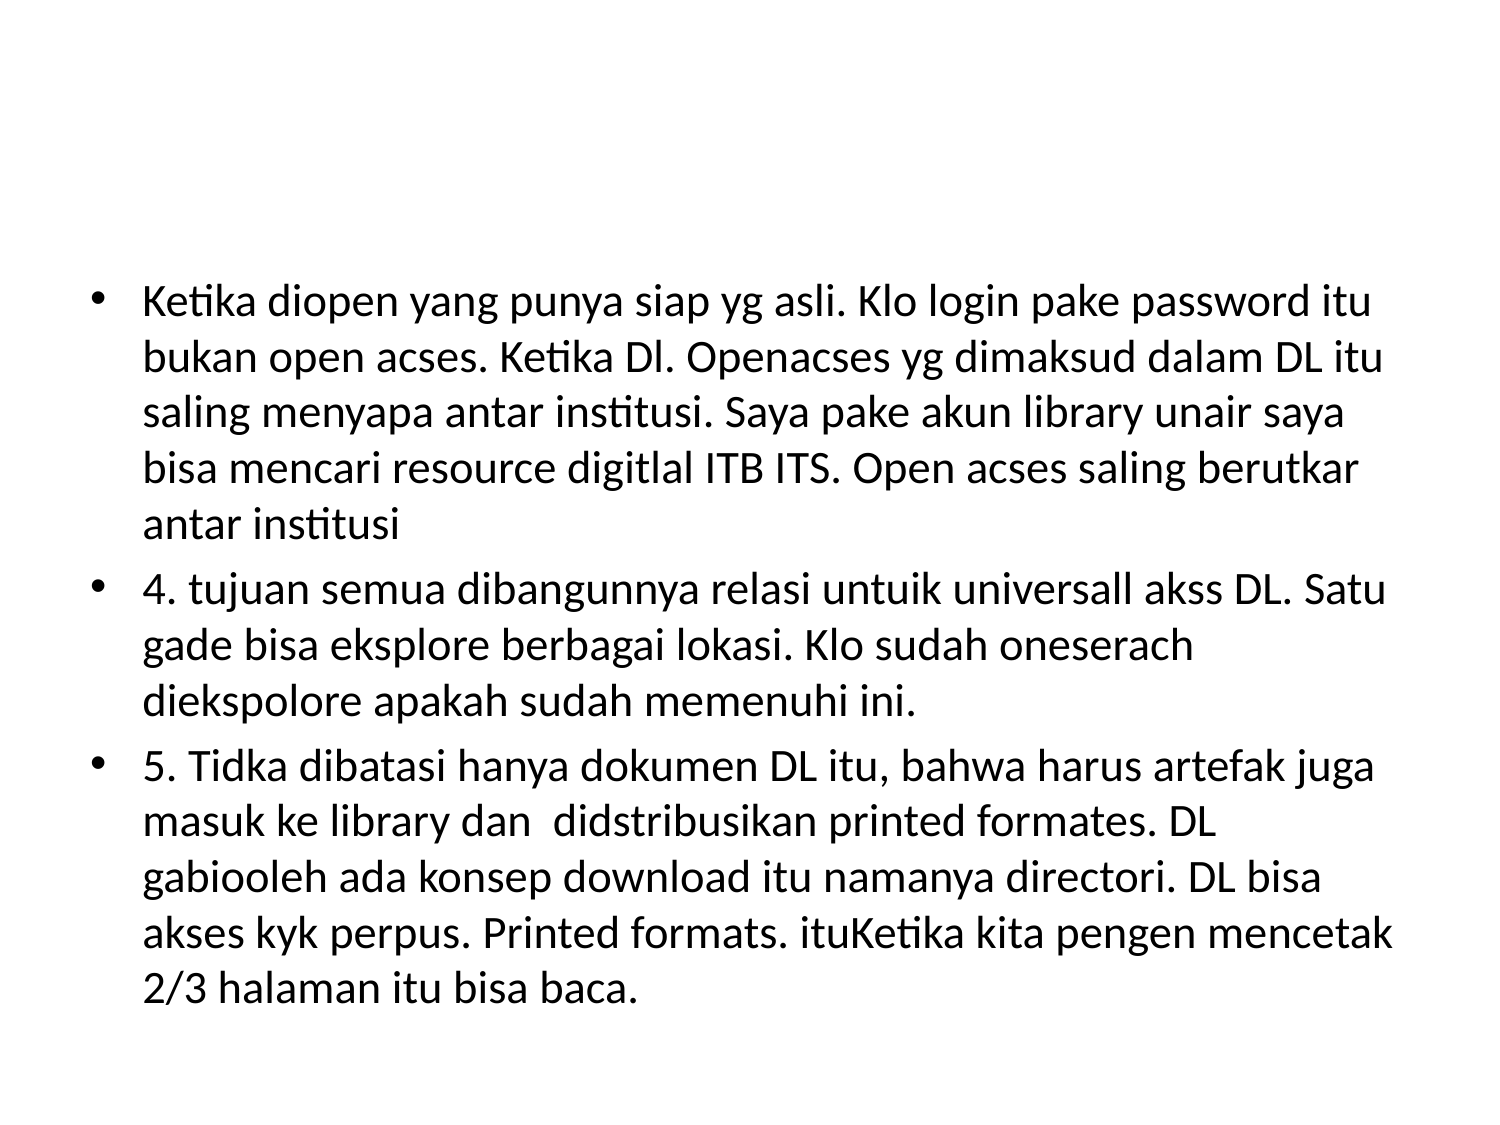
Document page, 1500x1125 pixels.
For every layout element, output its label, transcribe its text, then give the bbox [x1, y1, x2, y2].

list Ketika diopen yang punya siap yg asli. Klo login pake password itu bukan open acses. Ketika Dl. Openacses yg dimaksud dalam DL itu saling menyapa antar institusi. Saya pake akun library unair saya bisa mencari resource digitlal ITB ITS. Open acses saling berutkar antar institusi 4. tujuan semua dibangunnya relasi untuik universall akss DL. Satu gade bisa eksplore berbagai lokasi. Klo sudah oneserach diekspolore apakah sudah memenuhi ini. 5. Tidka dibatasi hanya dokumen DL itu, bahwa harus artefak juga masuk ke library dan didstribusikan printed formates. DL gabiooleh ada konsep download itu namanya directori. DL bisa akses kyk perpus. Printed formats. ituKetika kita pengen mencetak 2/3 halaman itu bisa baca. [75, 262, 1425, 1024]
